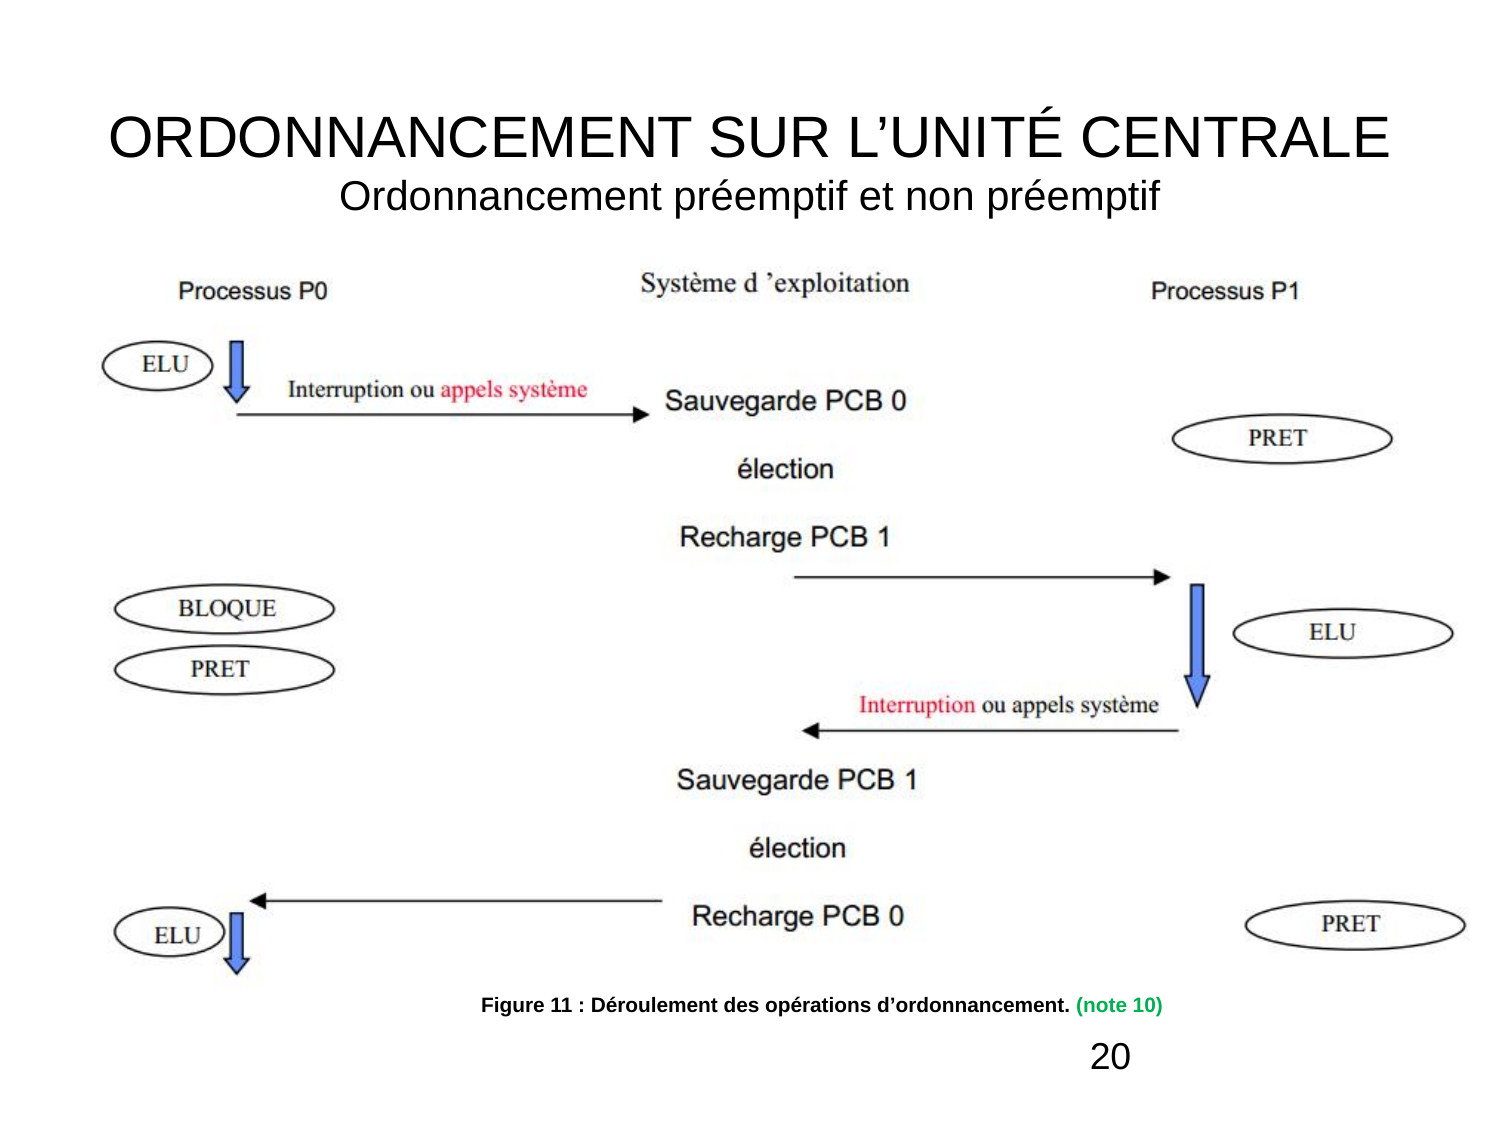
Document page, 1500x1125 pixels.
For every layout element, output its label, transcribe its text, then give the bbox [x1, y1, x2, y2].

picture [96, 255, 1477, 988]
title ORDONNANCEMENT SUR L’UNITÉ CENTRALE Ordonnancement préemptif et non préemptif [75, 45, 1425, 233]
slide_number 20 [1074, 1024, 1426, 1103]
text_box Figure 11 : Déroulement des opérations d’ordonnancement. (note 10) [466, 988, 1187, 1024]
